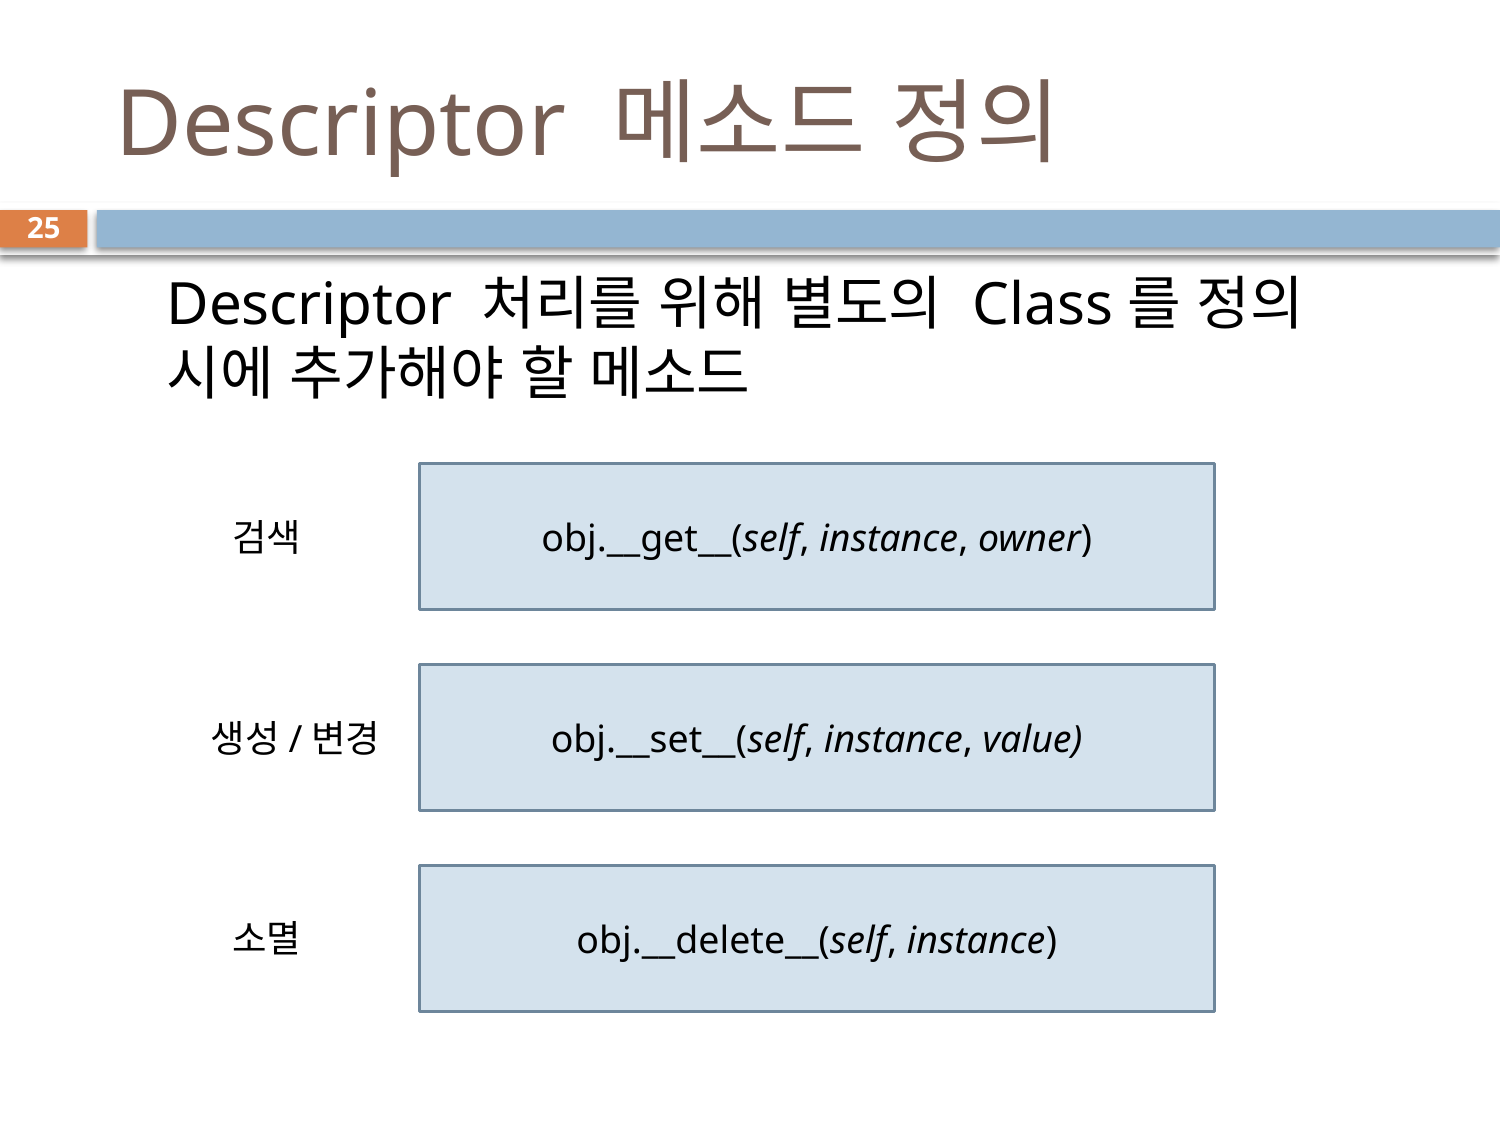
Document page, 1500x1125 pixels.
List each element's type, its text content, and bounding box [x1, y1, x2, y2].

text_box 검색 [217, 506, 317, 567]
text_box 소멸 [217, 908, 317, 968]
title Descriptor 메소드 정의 [100, 37, 1438, 200]
text_box obj.__set__(self, instance, value) [418, 663, 1216, 812]
text_box 생성/변경 [195, 707, 396, 768]
text_box obj.__get__(self, instance, owner) [418, 462, 1216, 611]
list Descriptor 처리를 위해 별도의 Class를 정의 시에 추가해야 할 메소드 [76, 259, 1427, 409]
slide_number 25 [0, 208, 88, 249]
text_box obj.__delete__(self, instance) [418, 864, 1216, 1013]
